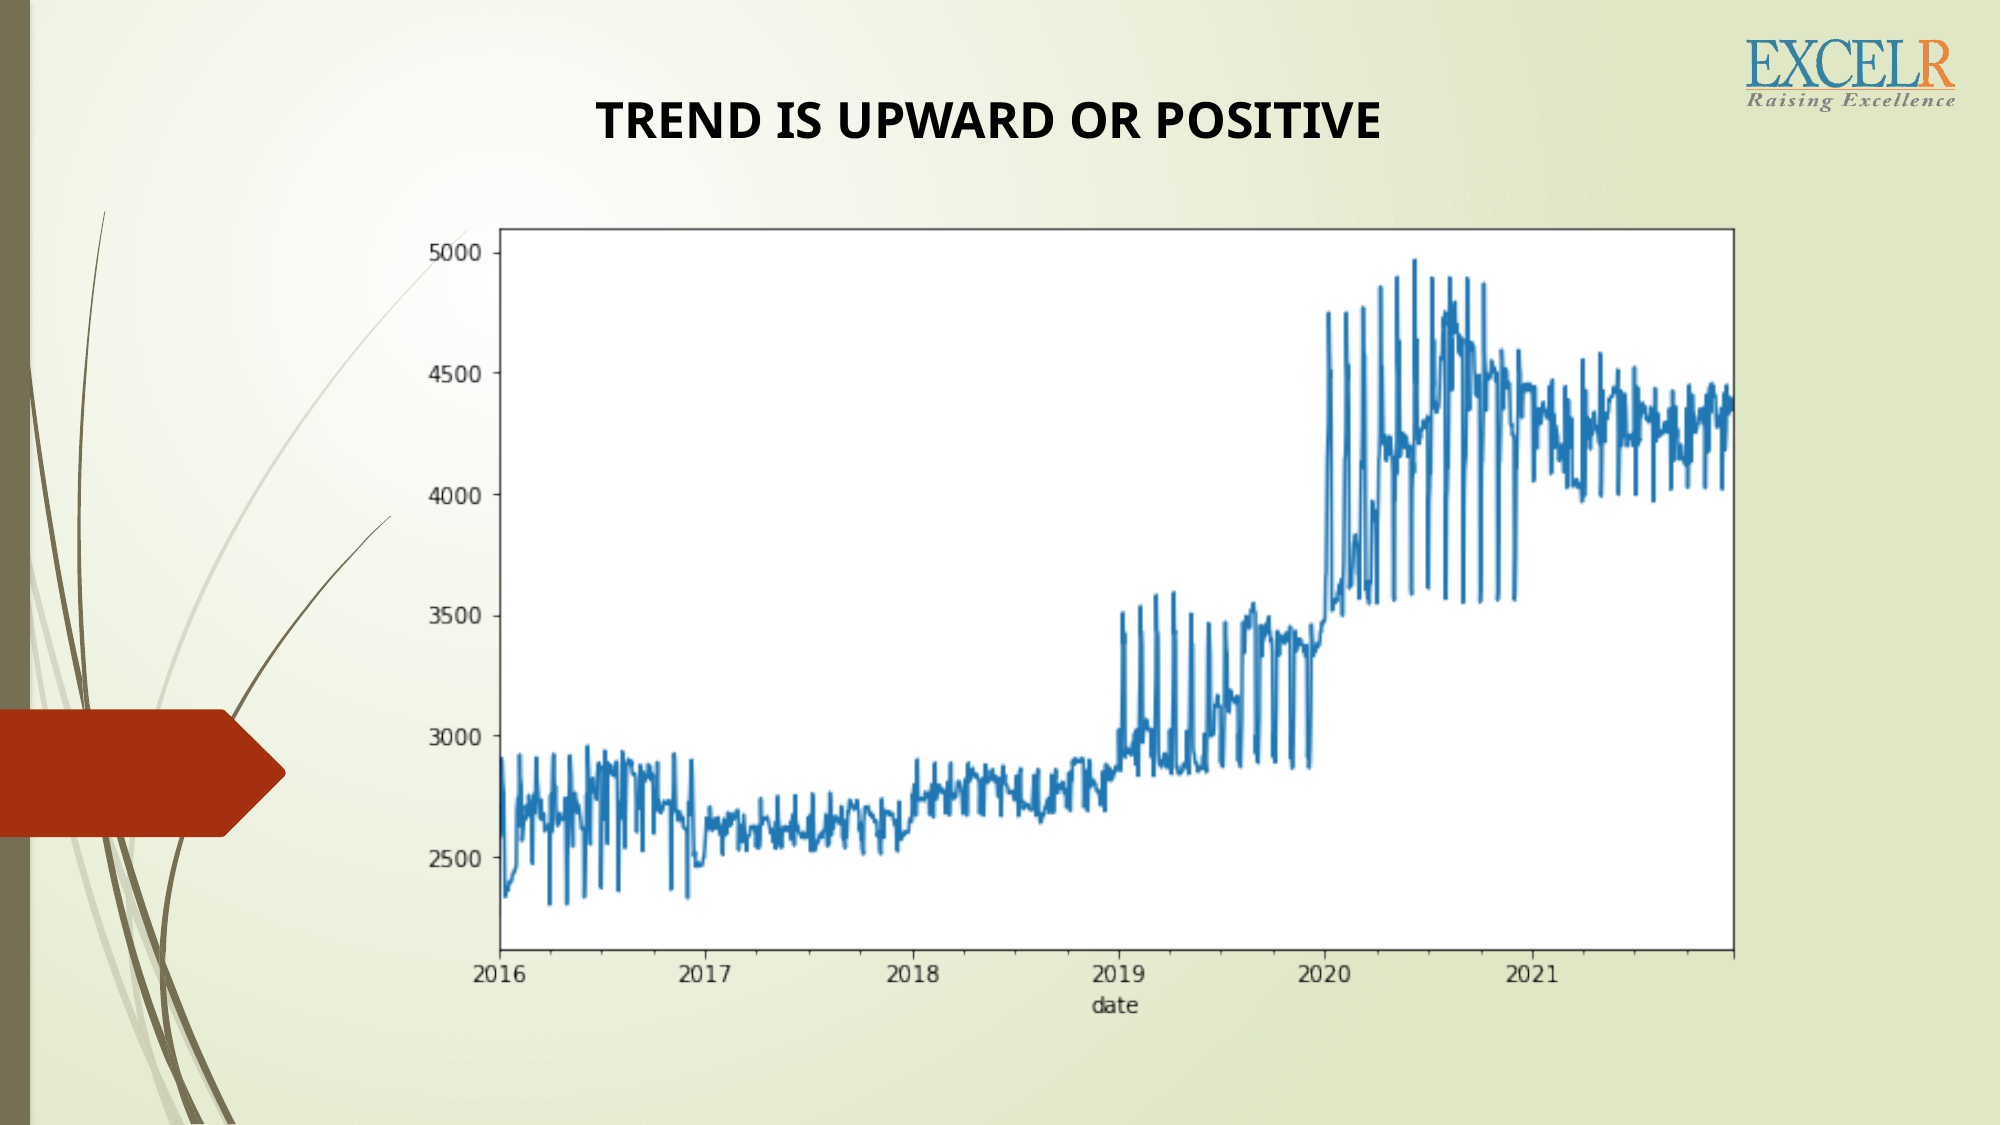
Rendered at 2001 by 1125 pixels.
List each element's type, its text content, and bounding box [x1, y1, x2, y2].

picture [1746, 39, 1955, 112]
picture [410, 212, 1748, 1035]
text_box TREND IS UPWARD OR POSITIVE [580, 81, 1440, 157]
